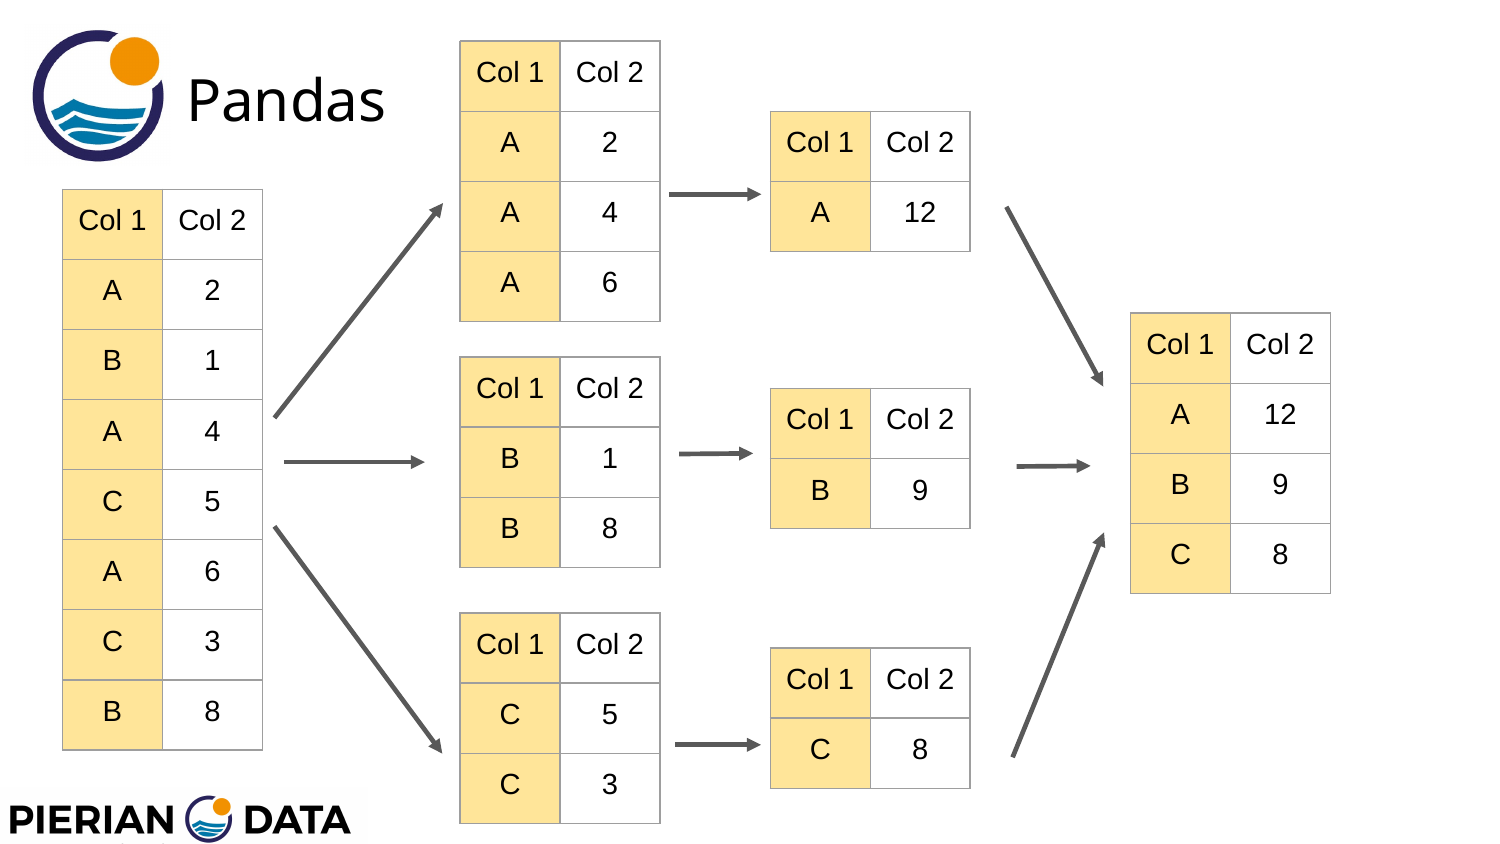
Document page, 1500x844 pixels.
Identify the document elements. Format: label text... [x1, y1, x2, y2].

table_cell 12 [871, 182, 969, 251]
table_header Col 1 [461, 42, 559, 111]
table_cell C [63, 610, 162, 679]
table_cell C [461, 754, 559, 823]
table_cell C [461, 684, 559, 753]
table_cell A [461, 182, 559, 251]
table_header Col 2 [871, 649, 969, 717]
table_header Col 2 [561, 614, 659, 682]
table_cell 8 [163, 681, 262, 749]
table_header Col 1 [771, 649, 870, 717]
table_header Col 1 [771, 112, 870, 181]
table_cell 2 [163, 260, 262, 329]
table_cell A [461, 252, 559, 321]
picture [0, 787, 368, 844]
table_header Col 2 [163, 190, 262, 259]
table_cell 8 [561, 498, 659, 567]
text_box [1012, 532, 1105, 758]
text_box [274, 202, 444, 419]
table_header Col 2 [1231, 314, 1330, 383]
table_cell 4 [561, 182, 659, 251]
table_cell 9 [871, 459, 969, 528]
table_header Col 1 [1131, 314, 1230, 383]
title Pandas [176, 48, 459, 143]
table_header Col 2 [871, 389, 969, 458]
table_cell 1 [163, 330, 262, 399]
table_cell 2 [561, 112, 659, 181]
table_header Col 2 [561, 358, 659, 426]
picture [24, 24, 172, 167]
table_cell A [63, 260, 162, 329]
table_cell 8 [871, 719, 969, 788]
table_cell A [771, 182, 870, 251]
table_header Col 1 [461, 614, 559, 682]
table_cell 6 [561, 252, 659, 321]
table_cell B [461, 498, 559, 567]
table_cell C [63, 470, 162, 539]
table_cell B [461, 428, 559, 497]
table_cell 5 [561, 684, 659, 753]
table_cell A [63, 400, 162, 469]
table_cell C [1131, 524, 1230, 593]
table_cell 9 [1231, 454, 1330, 523]
table_cell 8 [1231, 524, 1330, 593]
table_cell A [1131, 384, 1230, 453]
table_cell 1 [561, 428, 659, 497]
table_cell 3 [561, 754, 659, 823]
title Pandas [661, 48, 1449, 143]
table_cell A [63, 540, 162, 609]
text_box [274, 526, 443, 754]
table_cell 5 [163, 470, 262, 539]
table_header Col 2 [871, 112, 969, 181]
table_cell C [771, 719, 870, 788]
table_header Col 1 [771, 389, 870, 458]
table_cell B [63, 681, 162, 749]
table_cell 4 [163, 400, 262, 469]
table_header Col 1 [63, 190, 162, 259]
table_cell B [771, 459, 870, 528]
table_cell B [63, 330, 162, 399]
table_cell 6 [163, 540, 262, 609]
table_header Col 2 [561, 42, 659, 111]
table_cell 12 [1231, 384, 1330, 453]
table_cell 3 [163, 610, 262, 679]
table_header Col 1 [461, 358, 559, 426]
table_cell B [1131, 454, 1230, 523]
table_cell A [461, 112, 559, 181]
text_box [1006, 206, 1104, 387]
